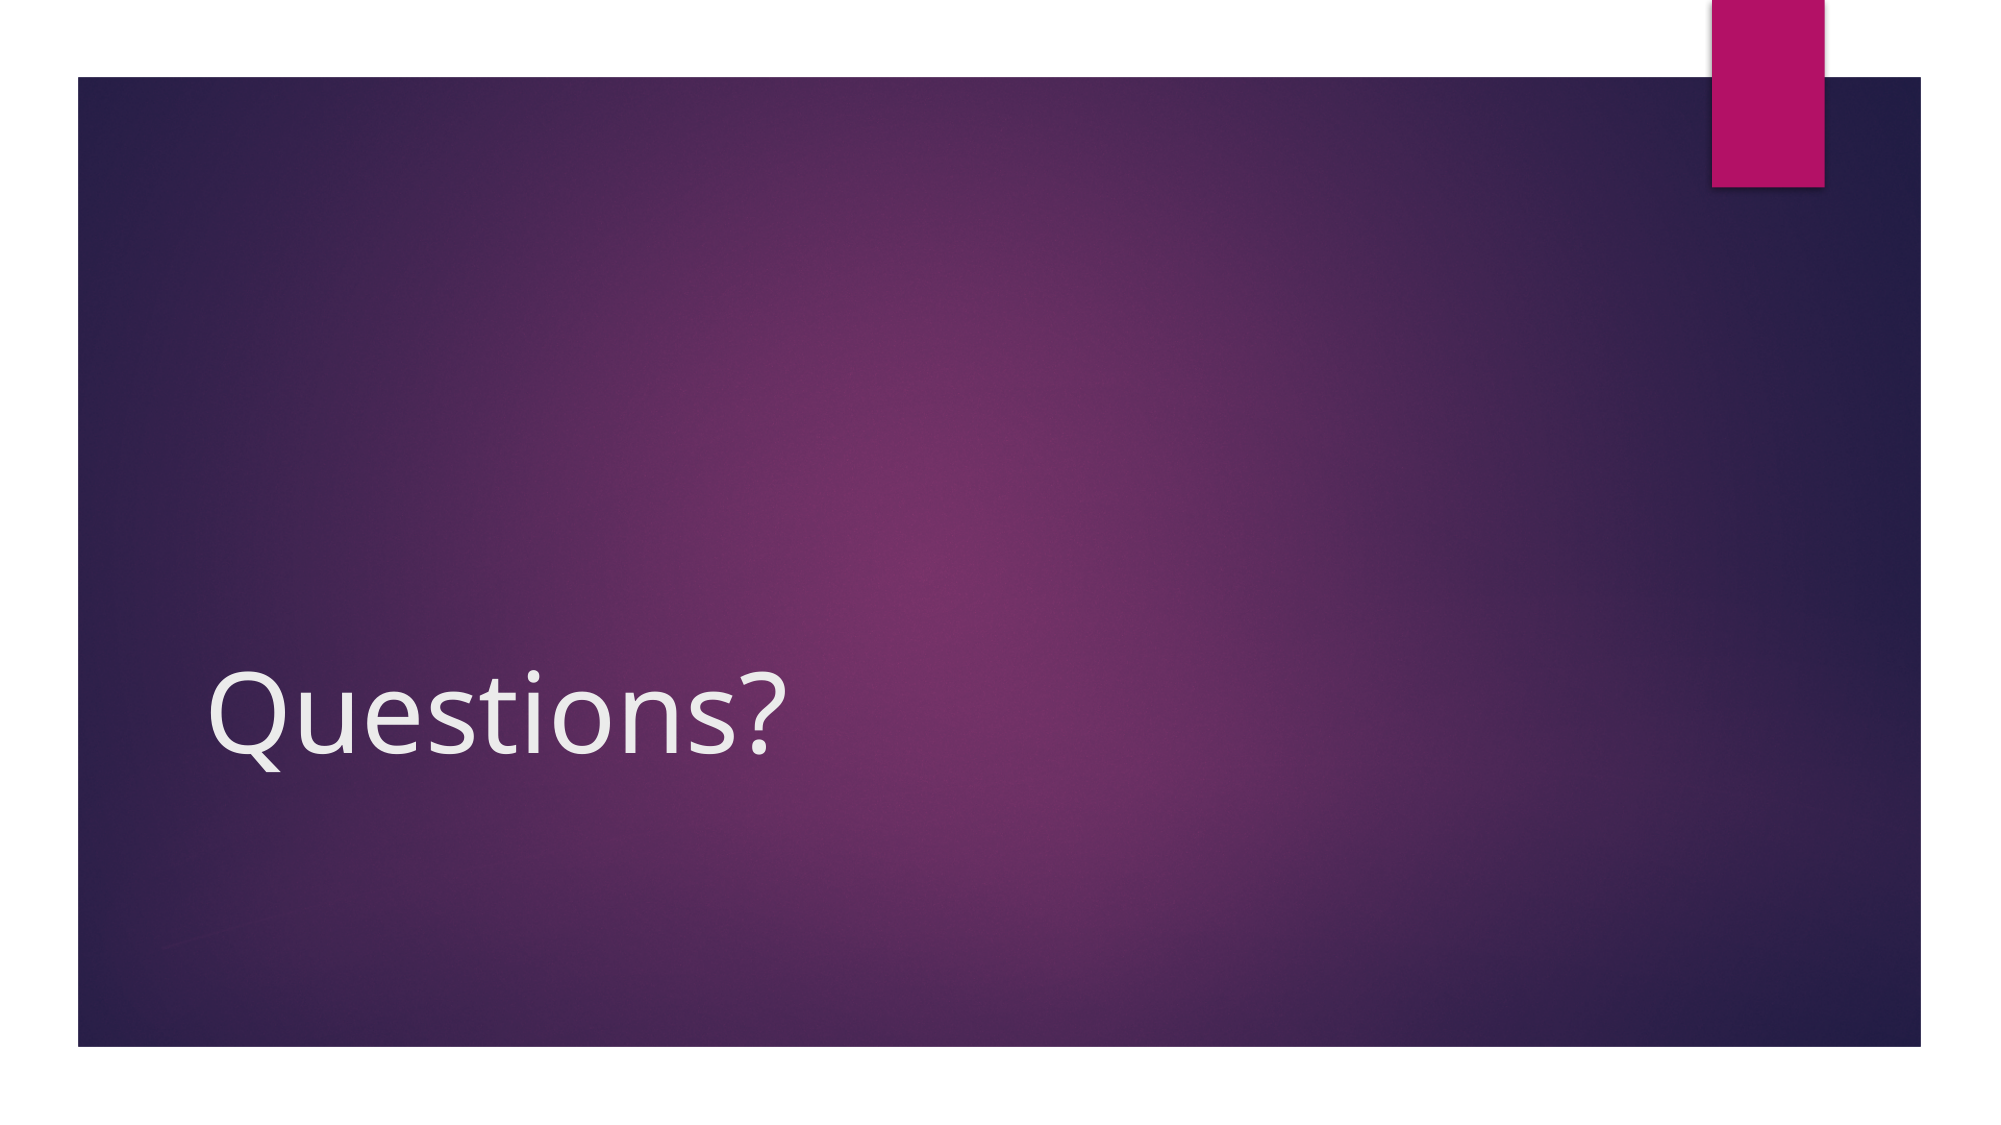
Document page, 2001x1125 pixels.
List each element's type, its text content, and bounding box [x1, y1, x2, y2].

title Questions? [189, 344, 1638, 784]
